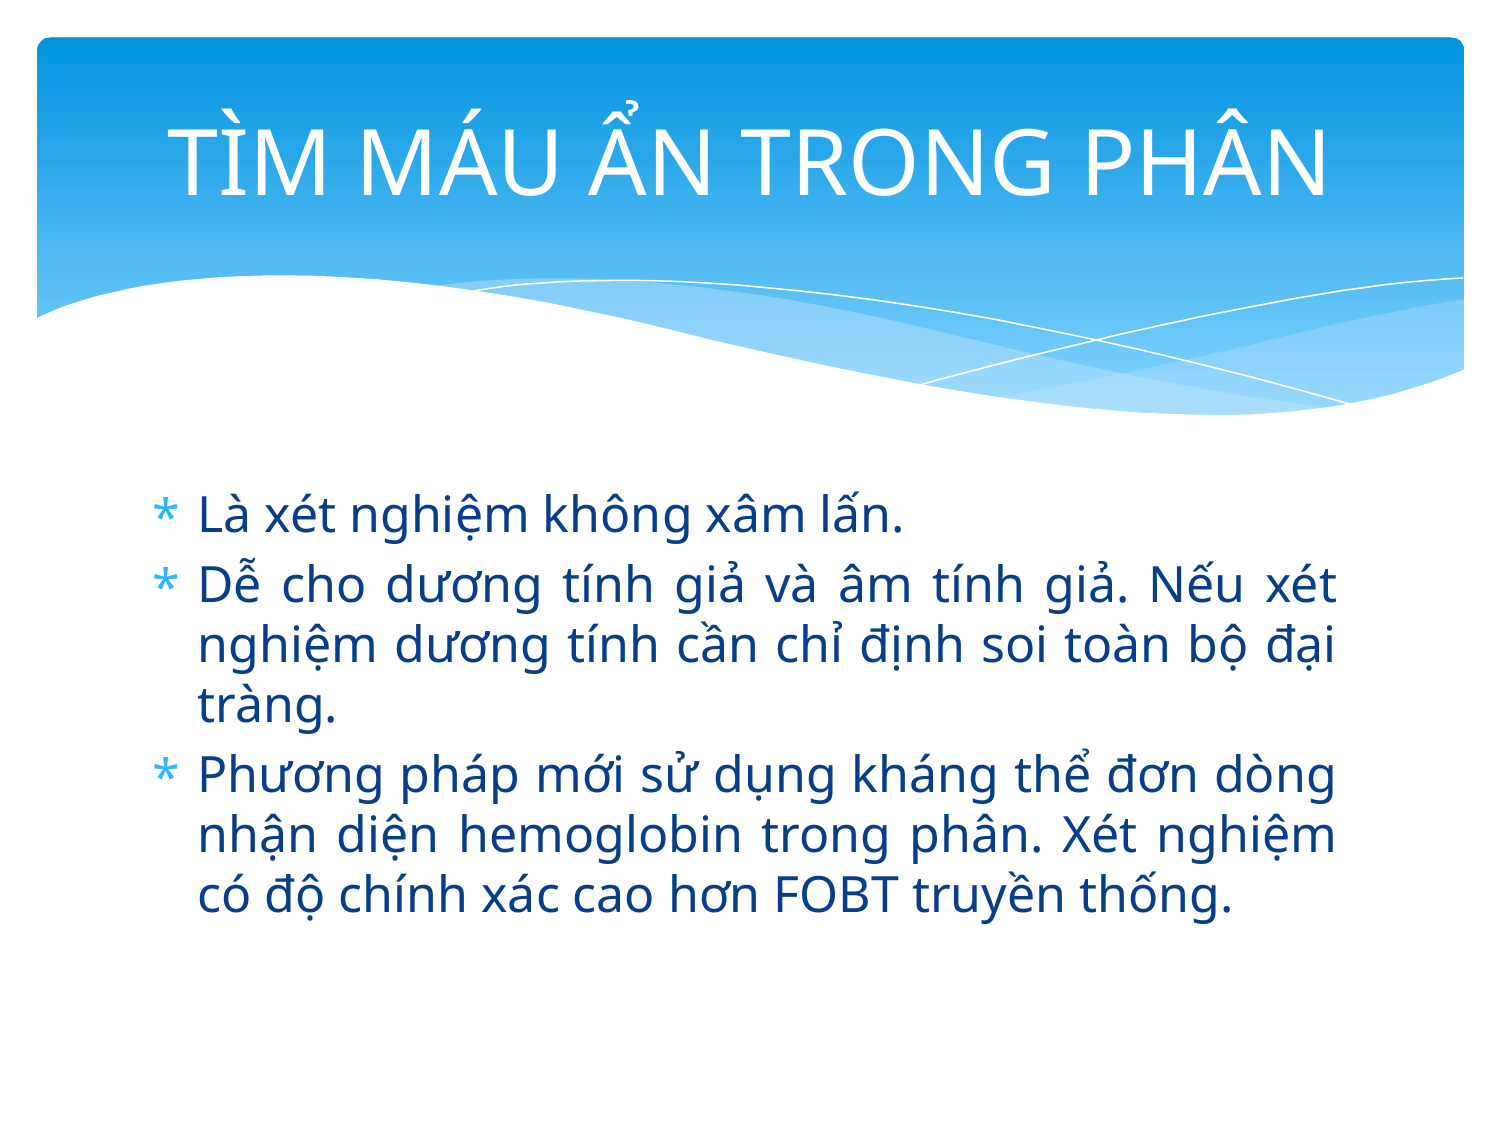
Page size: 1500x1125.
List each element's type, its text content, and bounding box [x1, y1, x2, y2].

title TÌM MÁU ẨN TRONG PHÂN [75, 55, 1425, 261]
list Là xét nghiệm không xâm lấn. Dễ cho dương tính giả và âm tính giả. Nếu xét nghiệm dương tính cần chỉ định soi toàn bộ đại tràng. Phương pháp mới sử dụng kháng thể đơn dòng nhận diện hemoglobin trong phân. Xét nghiệm có độ chính xác cao hơn FOBT truyền thống. [137, 474, 1353, 1041]
